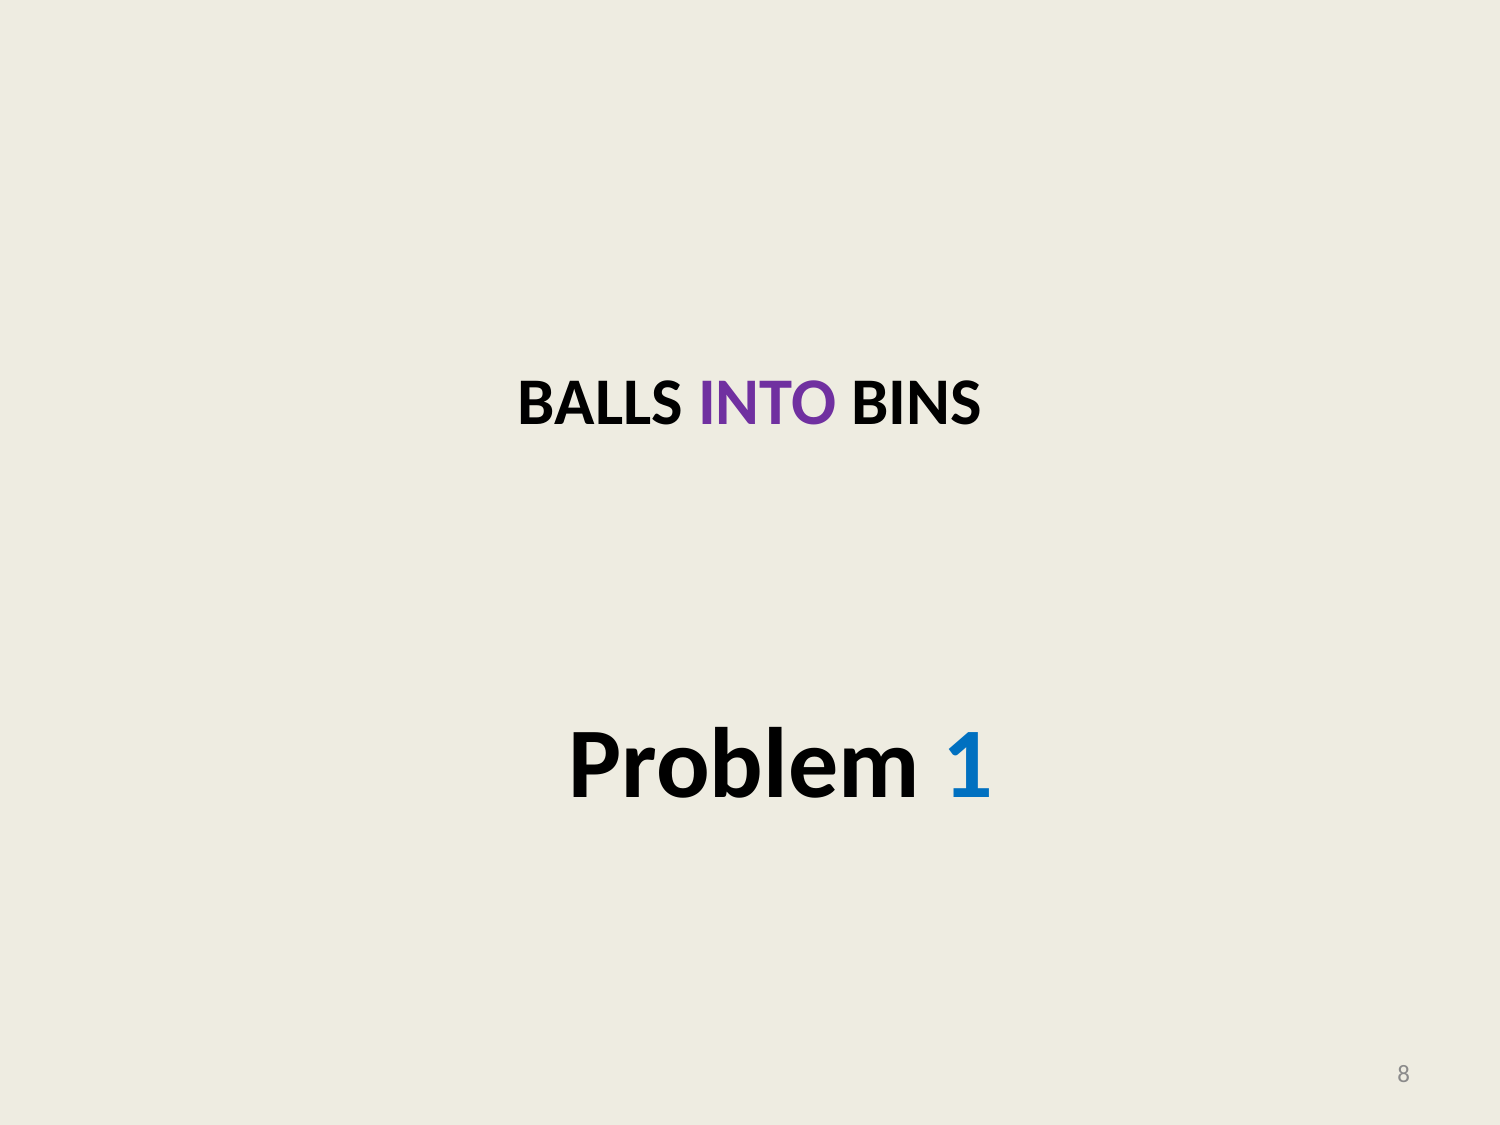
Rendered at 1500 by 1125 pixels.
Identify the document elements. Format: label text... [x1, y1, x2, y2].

title Balls into BINS [112, 350, 1388, 574]
text_box Problem 1 [143, 578, 1419, 825]
slide_number 8 [1074, 1042, 1425, 1103]
